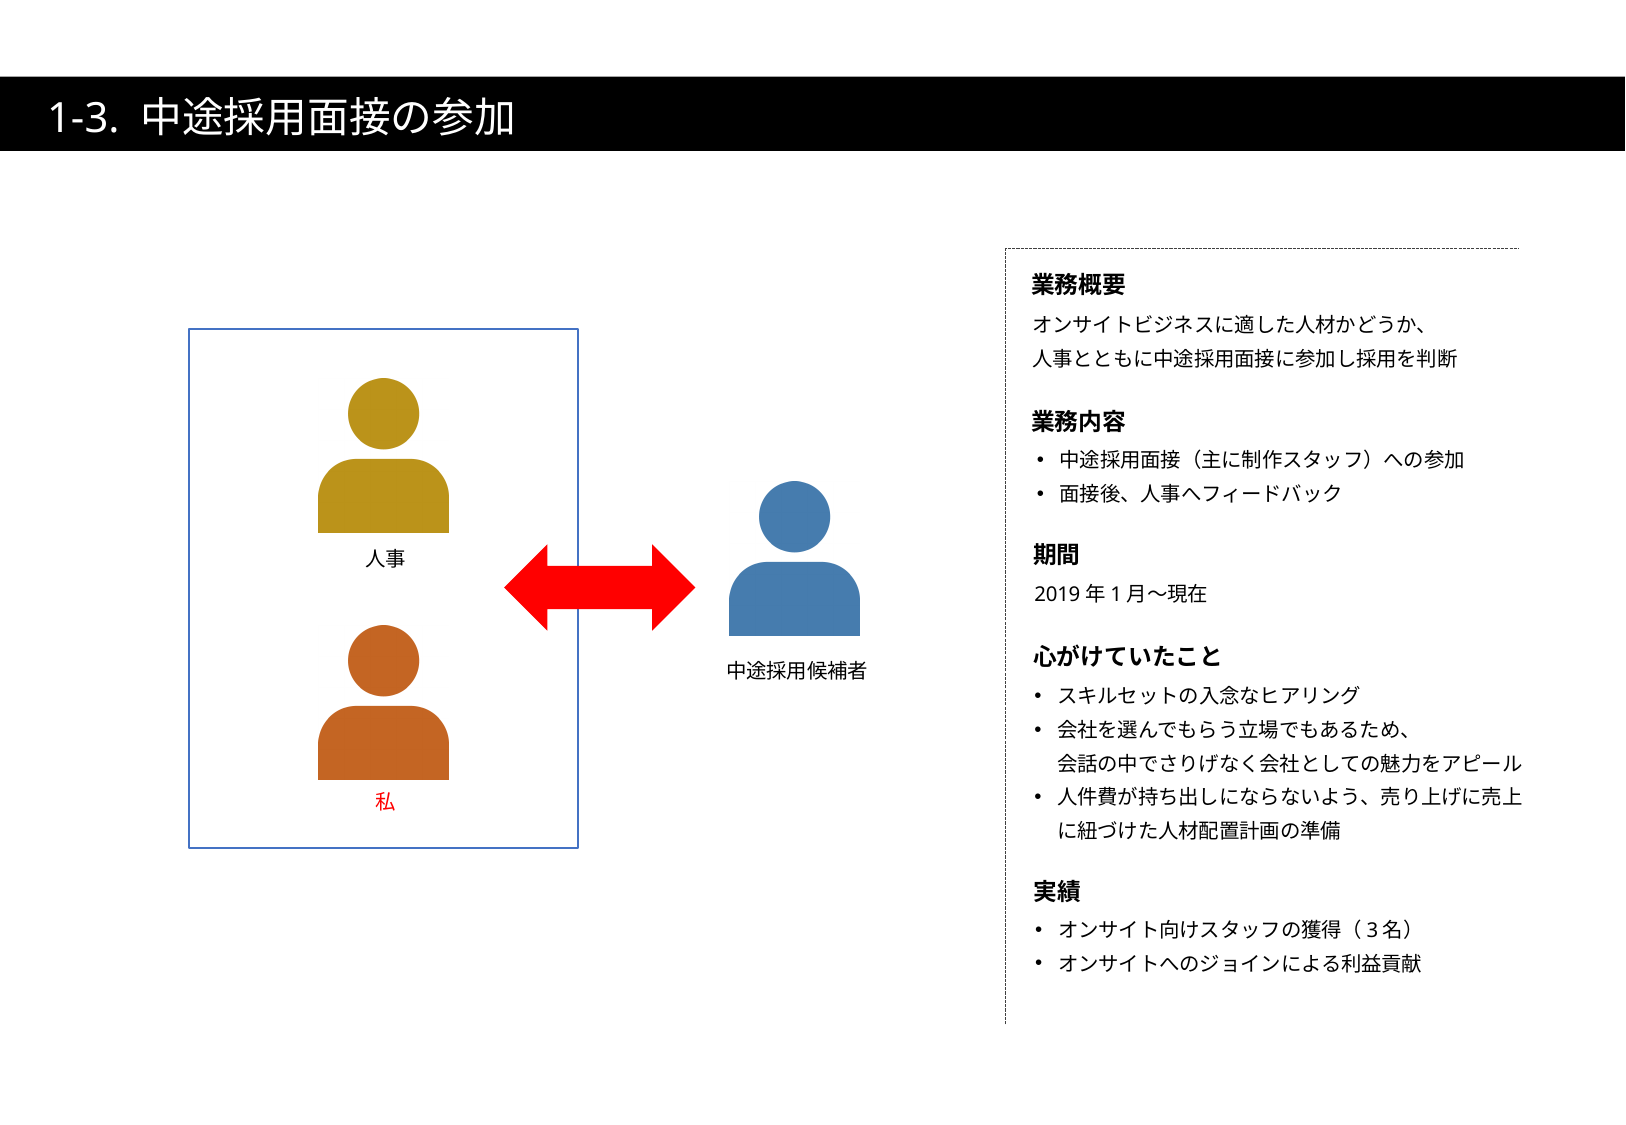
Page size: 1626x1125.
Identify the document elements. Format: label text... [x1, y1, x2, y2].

text_box 中途採用面接（主に制作スタッフ）への参加 面接後、人事へフィードバック [1344, 430, 1522, 514]
text_box 私 [361, 781, 411, 821]
text_box 人事 [350, 539, 422, 579]
text_box 業務内容 [1016, 393, 1317, 443]
text_box [504, 544, 696, 631]
text_box 業務概要 [1016, 257, 1317, 306]
text_box [1005, 248, 1519, 1025]
text_box 1-3. 中途採用面接の参加 [0, 76, 1625, 151]
picture [318, 378, 449, 533]
text_box 2019年1月～現在 [1019, 563, 1321, 613]
text_box 心がけていたこと [1018, 629, 1319, 678]
text_box 実績 [1019, 863, 1320, 912]
text_box スキルセットの入念なヒアリング 会社を選んでもらう立場でもあるため、 会話の中でさりげなく会社としての魅力をアピール 人件費が持ち出しにならないよう、売り上げに売上に紐づけた人材配置計画の準備 [1019, 666, 1550, 851]
picture [318, 625, 449, 780]
text_box オンサイト向けスタッフの獲得（3名） オンサイトへのジョインによる利益貢献 [1020, 900, 1551, 983]
text_box 中途採用候補者 [711, 651, 883, 691]
text_box [188, 329, 578, 849]
text_box 期間 [1018, 526, 1319, 576]
text_box オンサイトビジネスに適した人材かどうか、 人事とともに中途採用面接に参加し採用を判断 [1017, 294, 1578, 378]
picture [729, 481, 860, 636]
